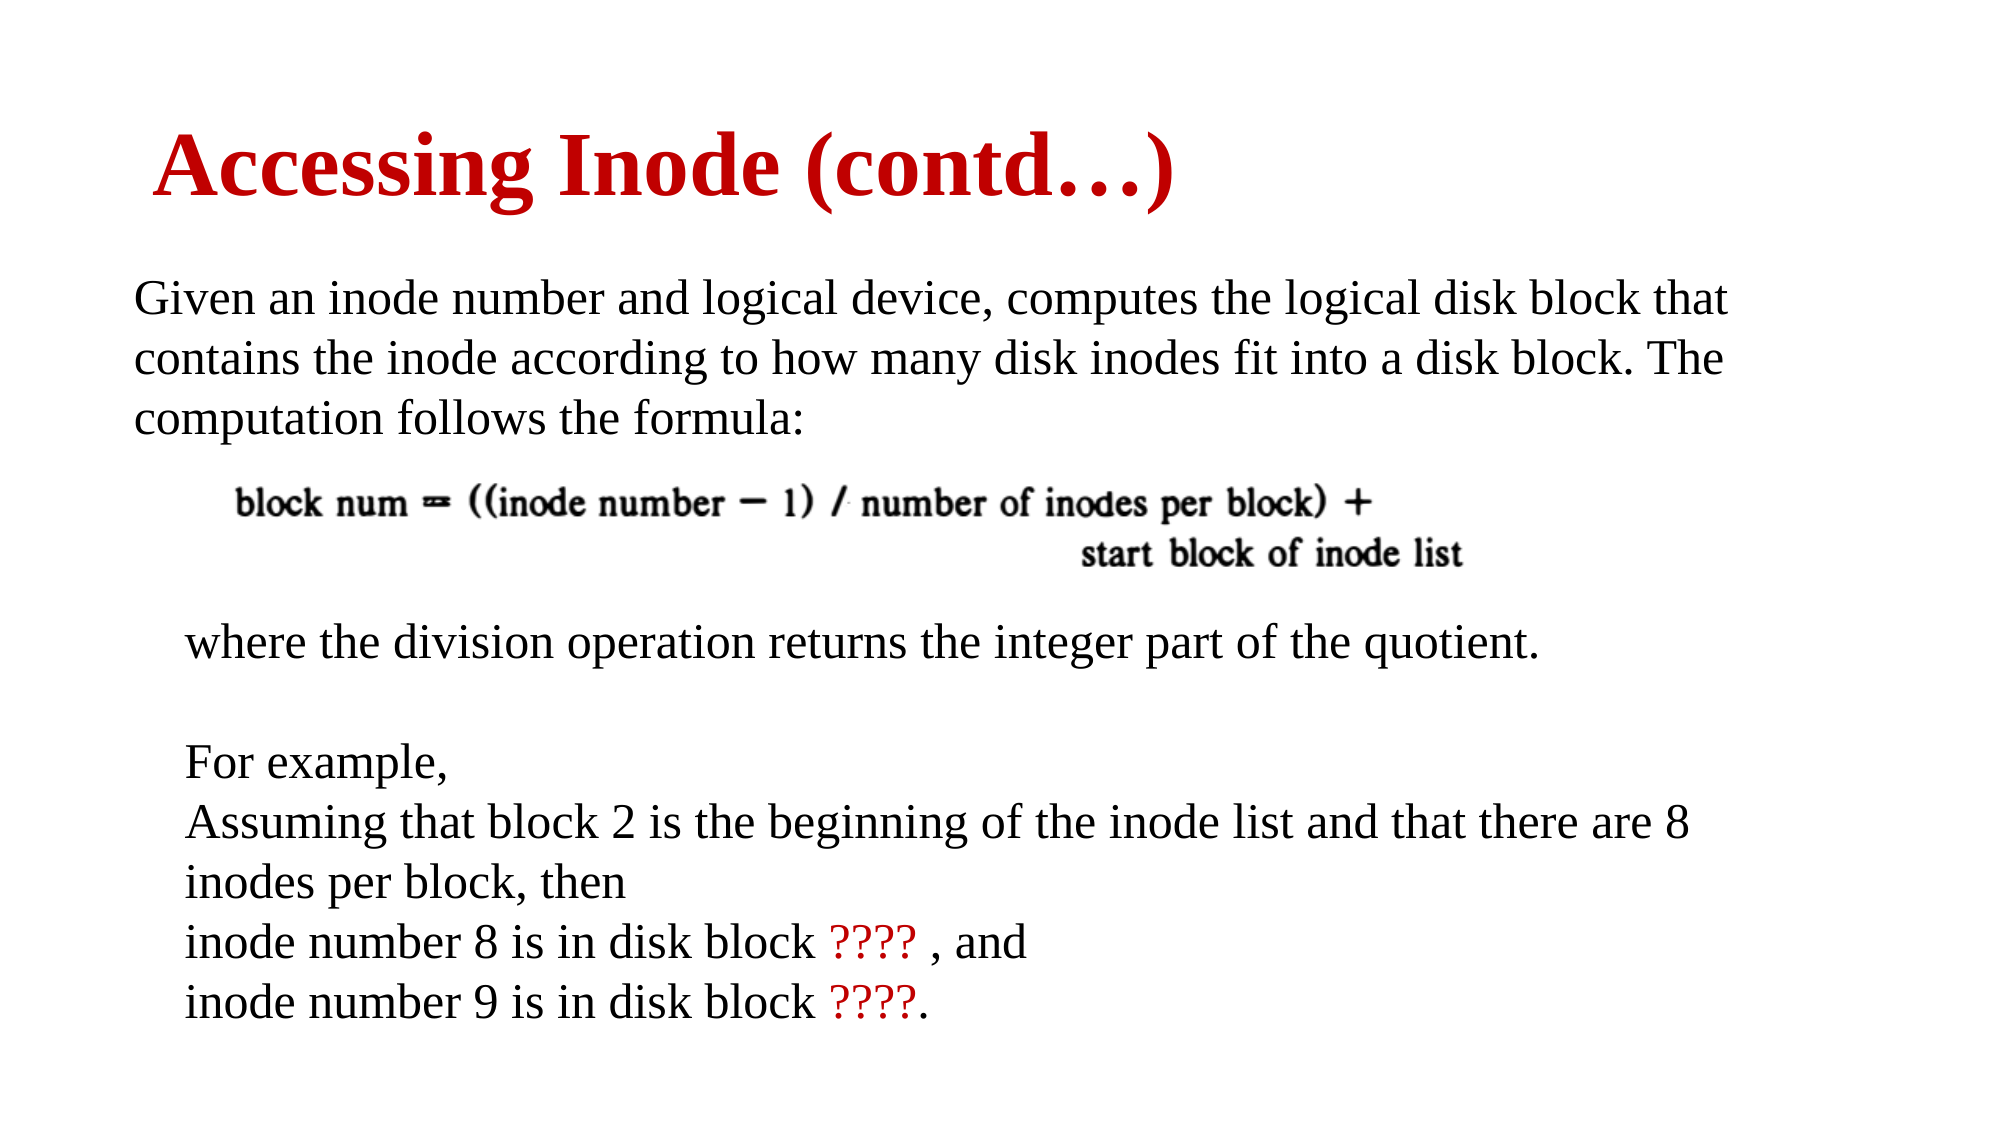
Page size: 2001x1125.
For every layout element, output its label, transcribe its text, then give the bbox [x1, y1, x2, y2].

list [214, 460, 1486, 589]
text_box Given an inode number and logical device, computes the logical disk block that contains the inode according to how many disk inodes fit into a disk block. The computation follows the formula: [119, 257, 1881, 453]
text_box where the division operation returns the integer part of the quotient. For example, Assuming that block 2 is the beginning of the inode list and that there are 8 inodes per block, then inode number 8 is in disk block ???? , and inode number 9 is in disk block ????. [169, 600, 1761, 1036]
title Accessing Inode (contd…) [137, 56, 1863, 257]
